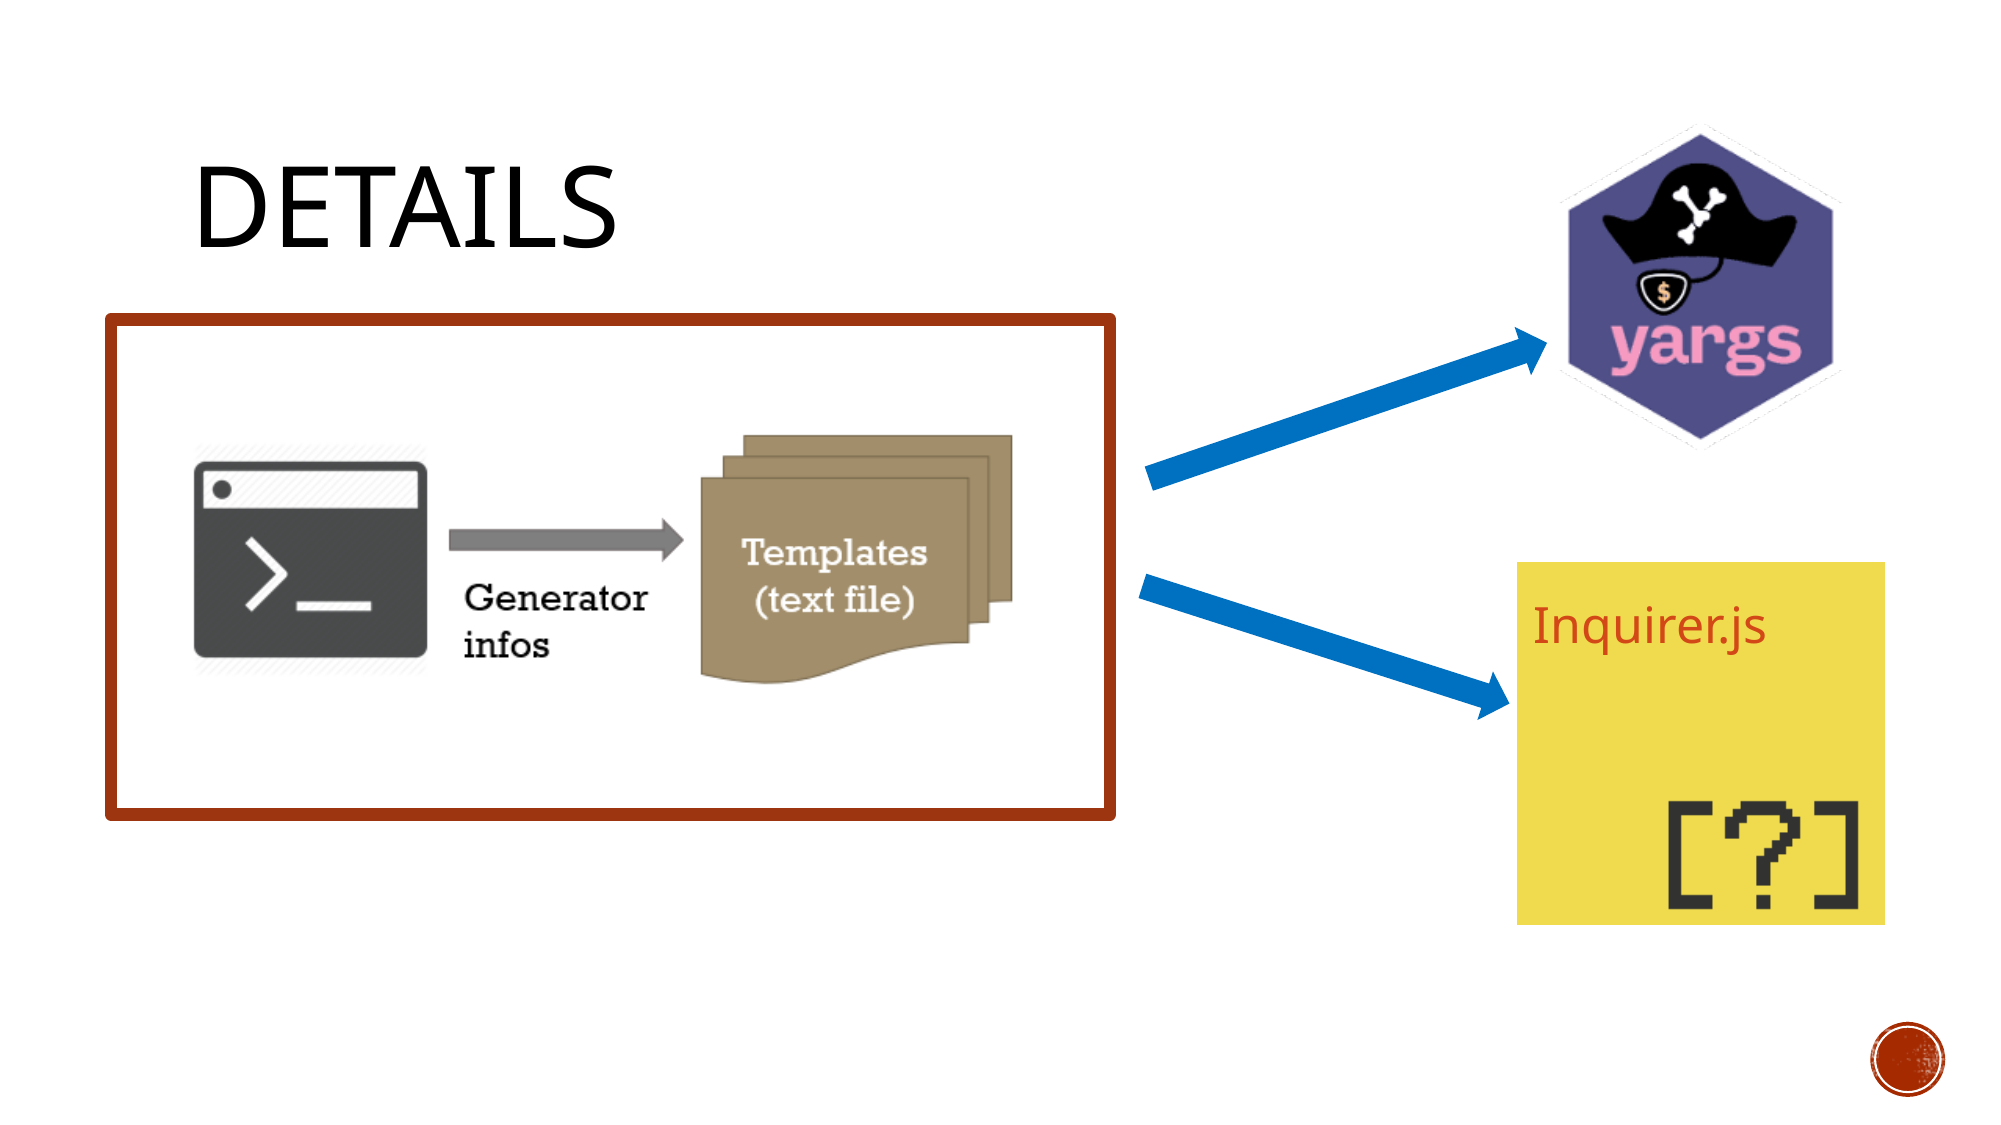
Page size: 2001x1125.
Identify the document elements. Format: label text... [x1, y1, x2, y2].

picture [177, 346, 1017, 770]
text_box [1137, 572, 1511, 721]
title Details [175, 79, 1826, 344]
text_box [1143, 325, 1548, 492]
picture [1517, 562, 1885, 925]
text_box [110, 318, 1111, 815]
picture [1559, 123, 1843, 451]
